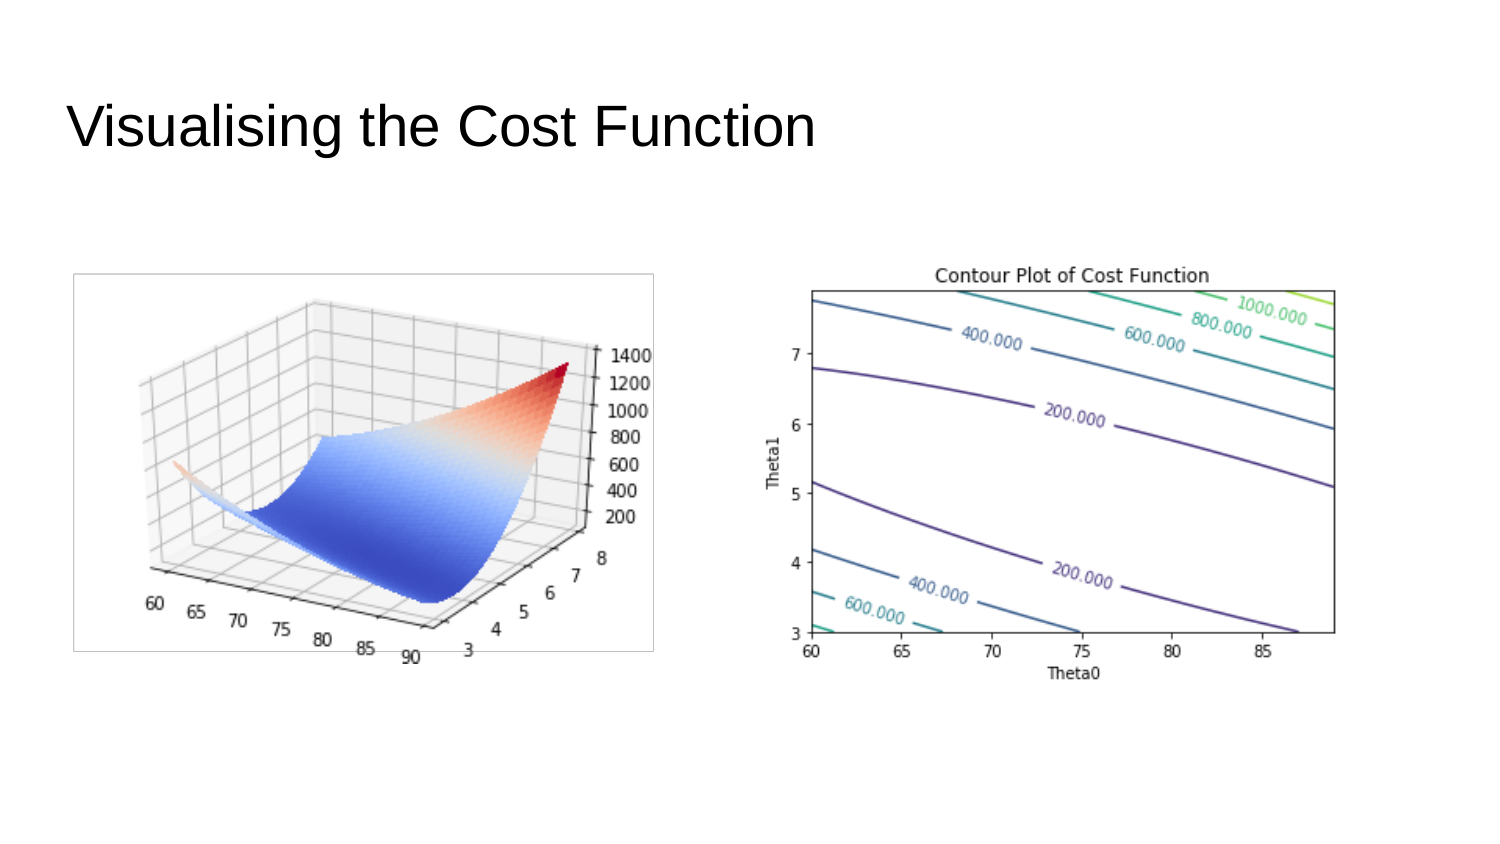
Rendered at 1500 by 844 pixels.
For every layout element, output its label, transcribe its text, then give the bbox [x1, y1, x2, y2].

title Visualising the Cost Function [51, 72, 1449, 167]
picture [62, 264, 666, 665]
picture [756, 256, 1345, 692]
